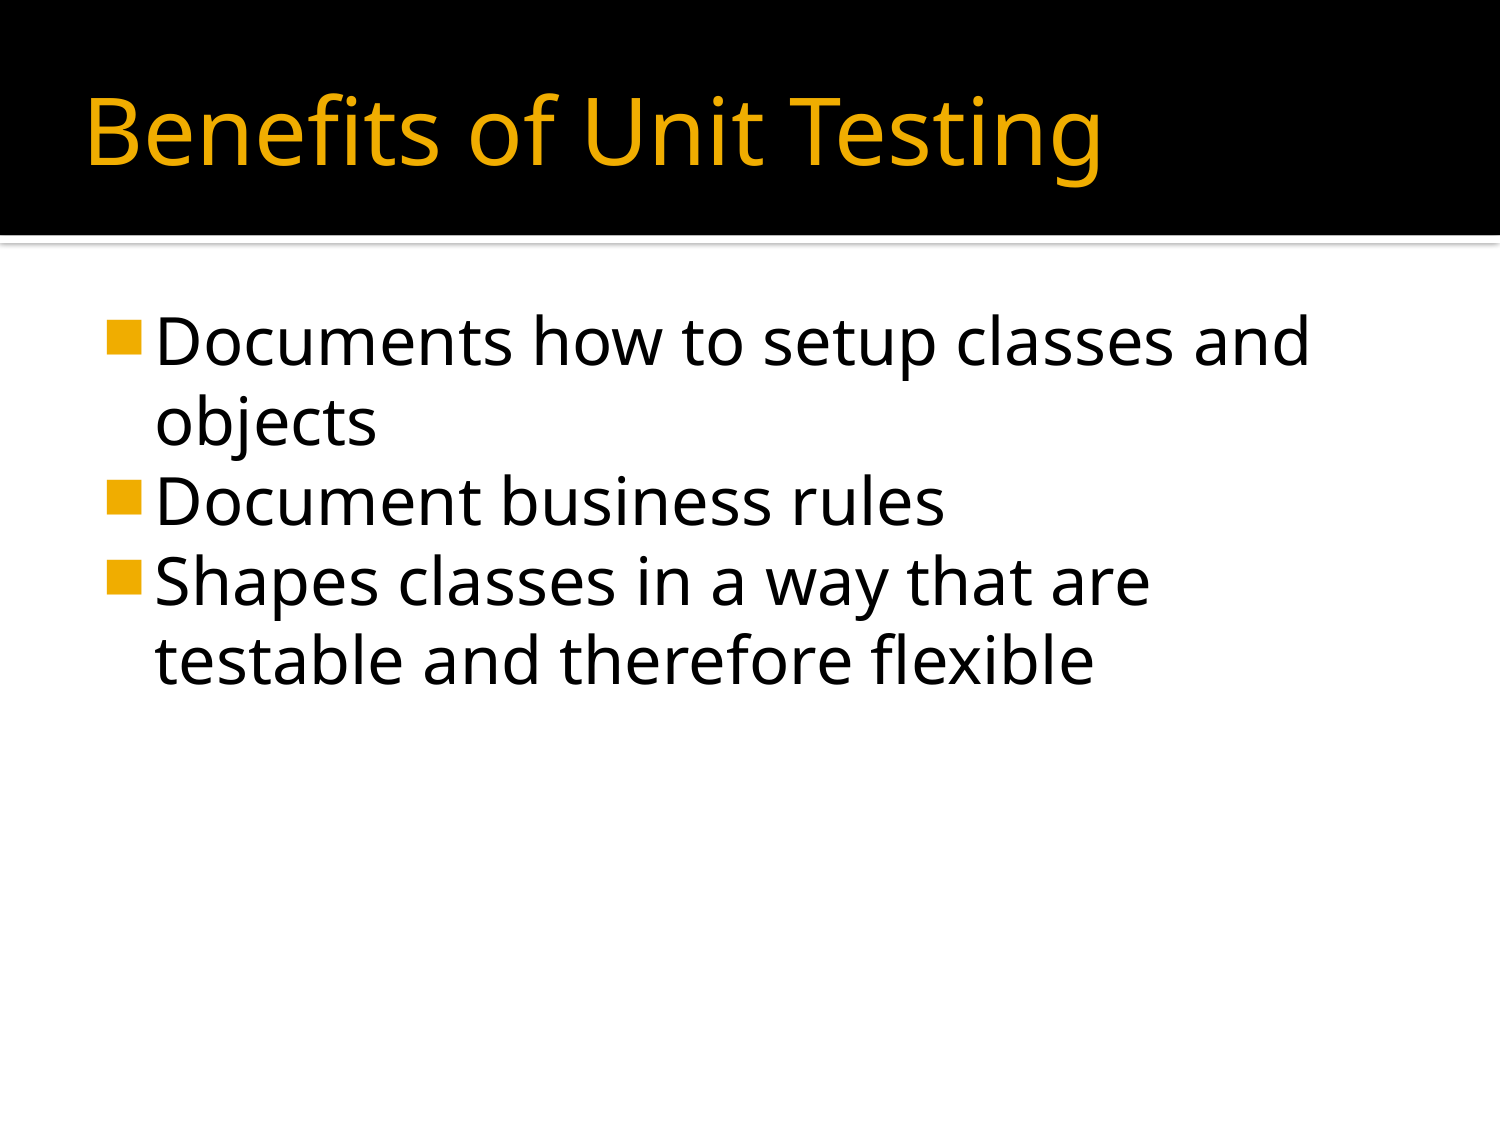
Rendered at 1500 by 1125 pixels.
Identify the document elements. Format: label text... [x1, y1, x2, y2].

list Documents how to setup classes and objects Document business rules Shapes classes in a way that are testable and therefore flexible [74, 290, 1426, 1051]
title Benefits of Unit Testing [74, 24, 1426, 232]
